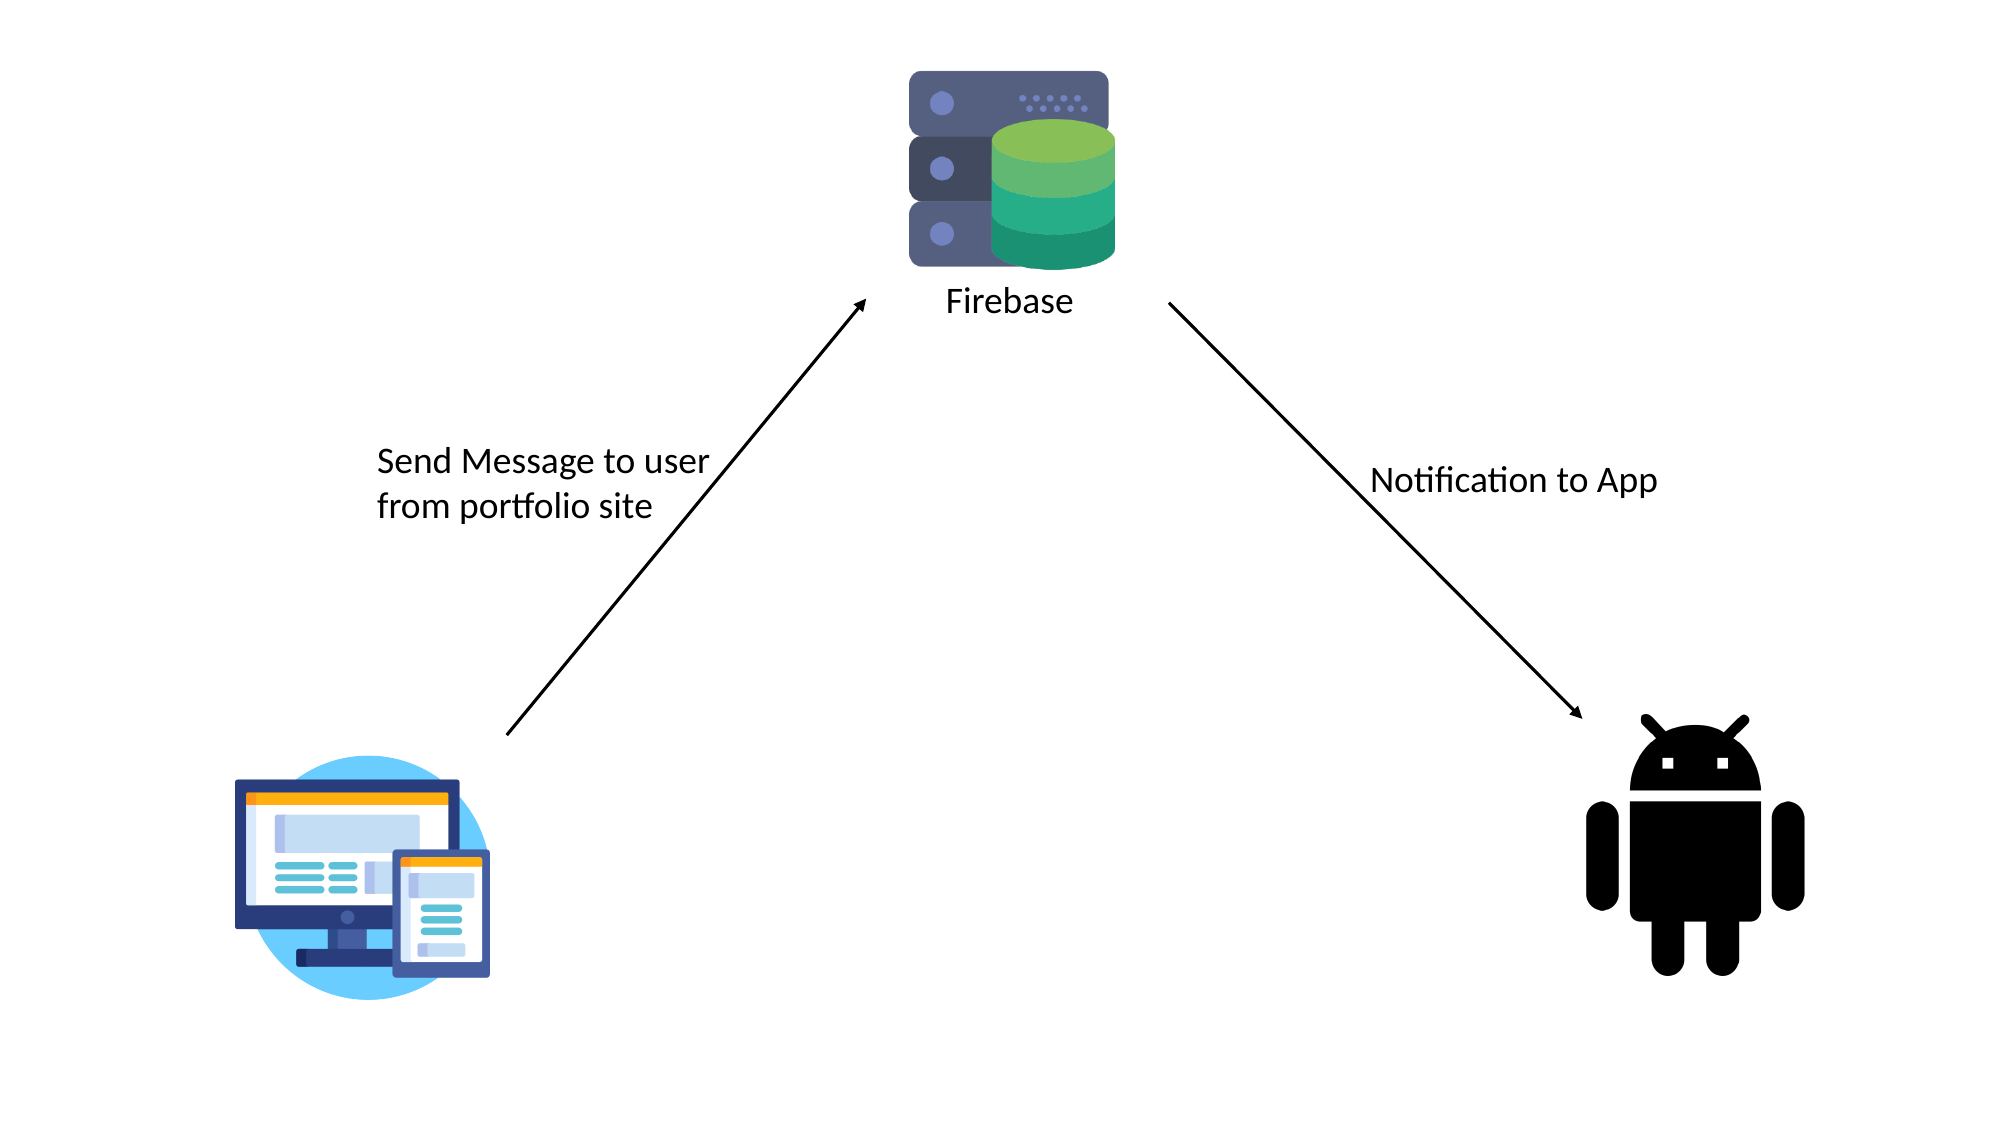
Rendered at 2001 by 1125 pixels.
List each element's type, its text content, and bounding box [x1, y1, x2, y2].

text_box Notification to App [1583, 448, 1704, 508]
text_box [506, 298, 867, 736]
text_box Firebase [931, 268, 1176, 328]
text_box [1168, 302, 1583, 719]
picture [235, 750, 490, 1005]
picture [909, 67, 1115, 273]
picture [1564, 714, 1826, 976]
text_box Send Message to user from portfolio site [362, 428, 506, 534]
